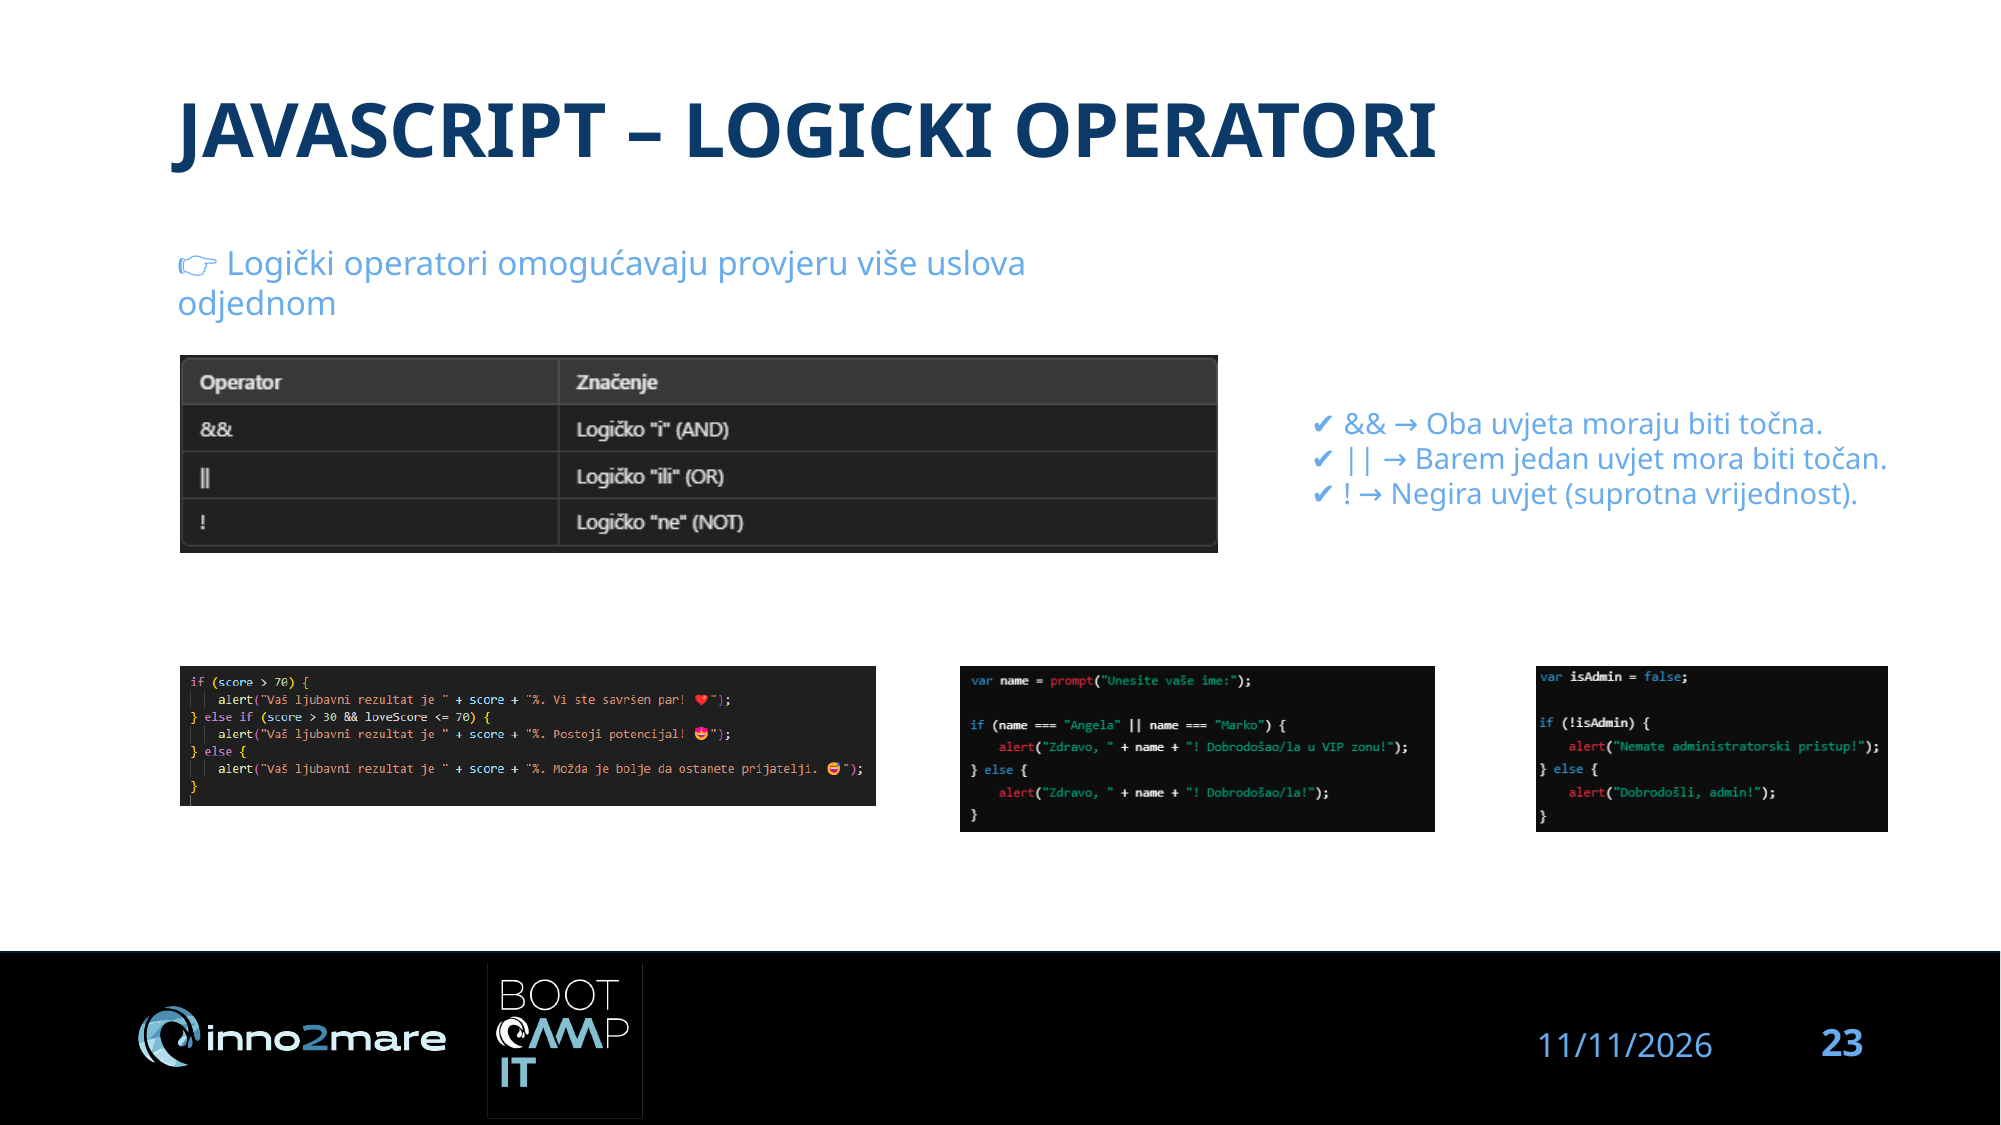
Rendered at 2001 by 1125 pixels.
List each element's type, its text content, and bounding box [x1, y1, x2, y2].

text_box 👉 Logički operatori omogućavaju provjeru više uslova odjednom [162, 234, 1055, 410]
picture [960, 666, 1435, 832]
text_box JavaScript – Logicki operatori [162, 62, 1888, 203]
picture [138, 957, 690, 1124]
picture [180, 666, 876, 806]
text_box ✔ && → Oba uvjeta moraju biti točna. ✔ || → Barem jedan uvjet mora biti točan. ✔ ! → Negira uvjet (suprotna vrijednost). [1296, 397, 2000, 518]
picture [1536, 666, 1888, 832]
picture [180, 355, 1218, 553]
